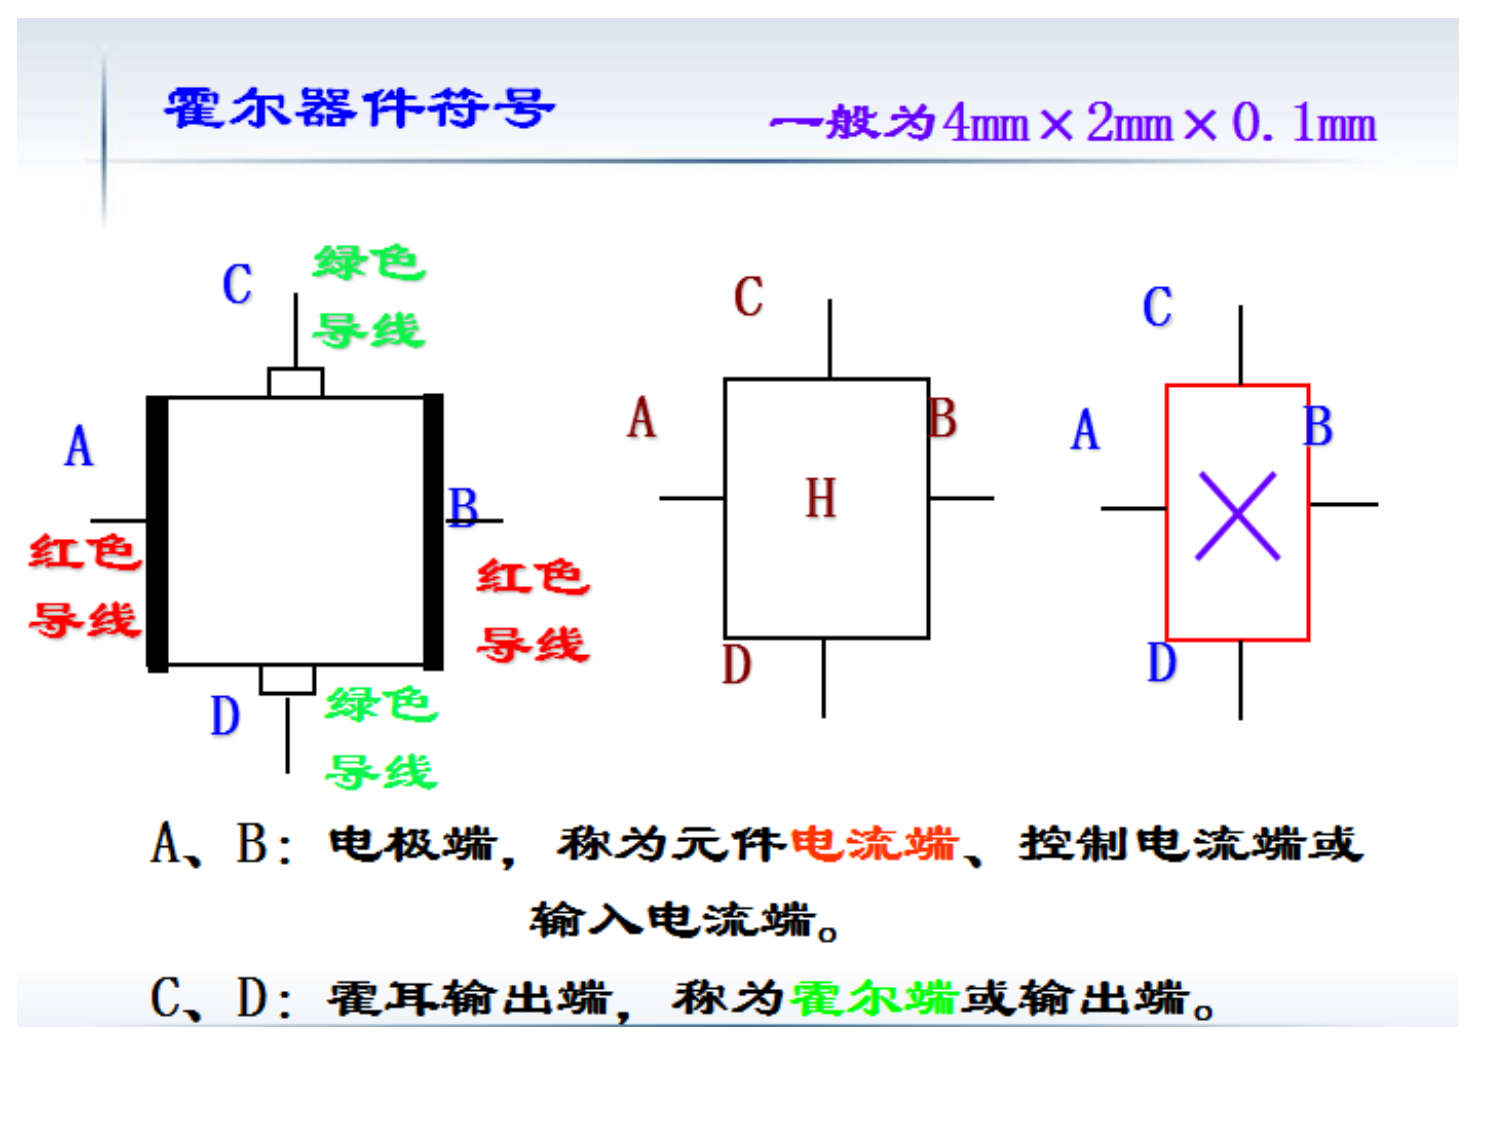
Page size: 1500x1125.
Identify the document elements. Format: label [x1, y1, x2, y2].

picture [17, 18, 1459, 1028]
